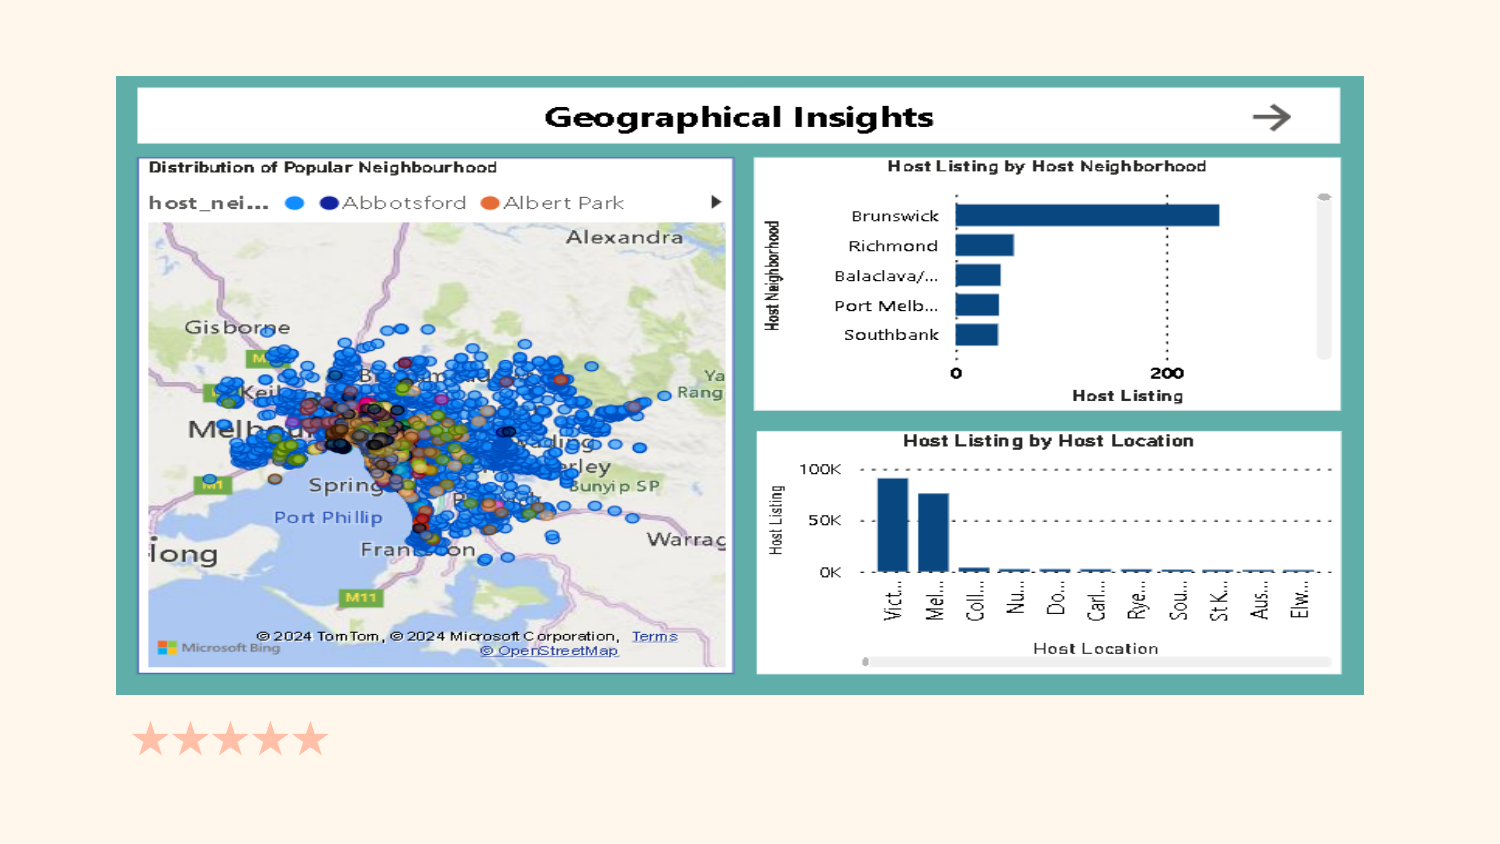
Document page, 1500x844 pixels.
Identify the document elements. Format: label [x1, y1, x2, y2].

picture [115, 76, 1364, 695]
